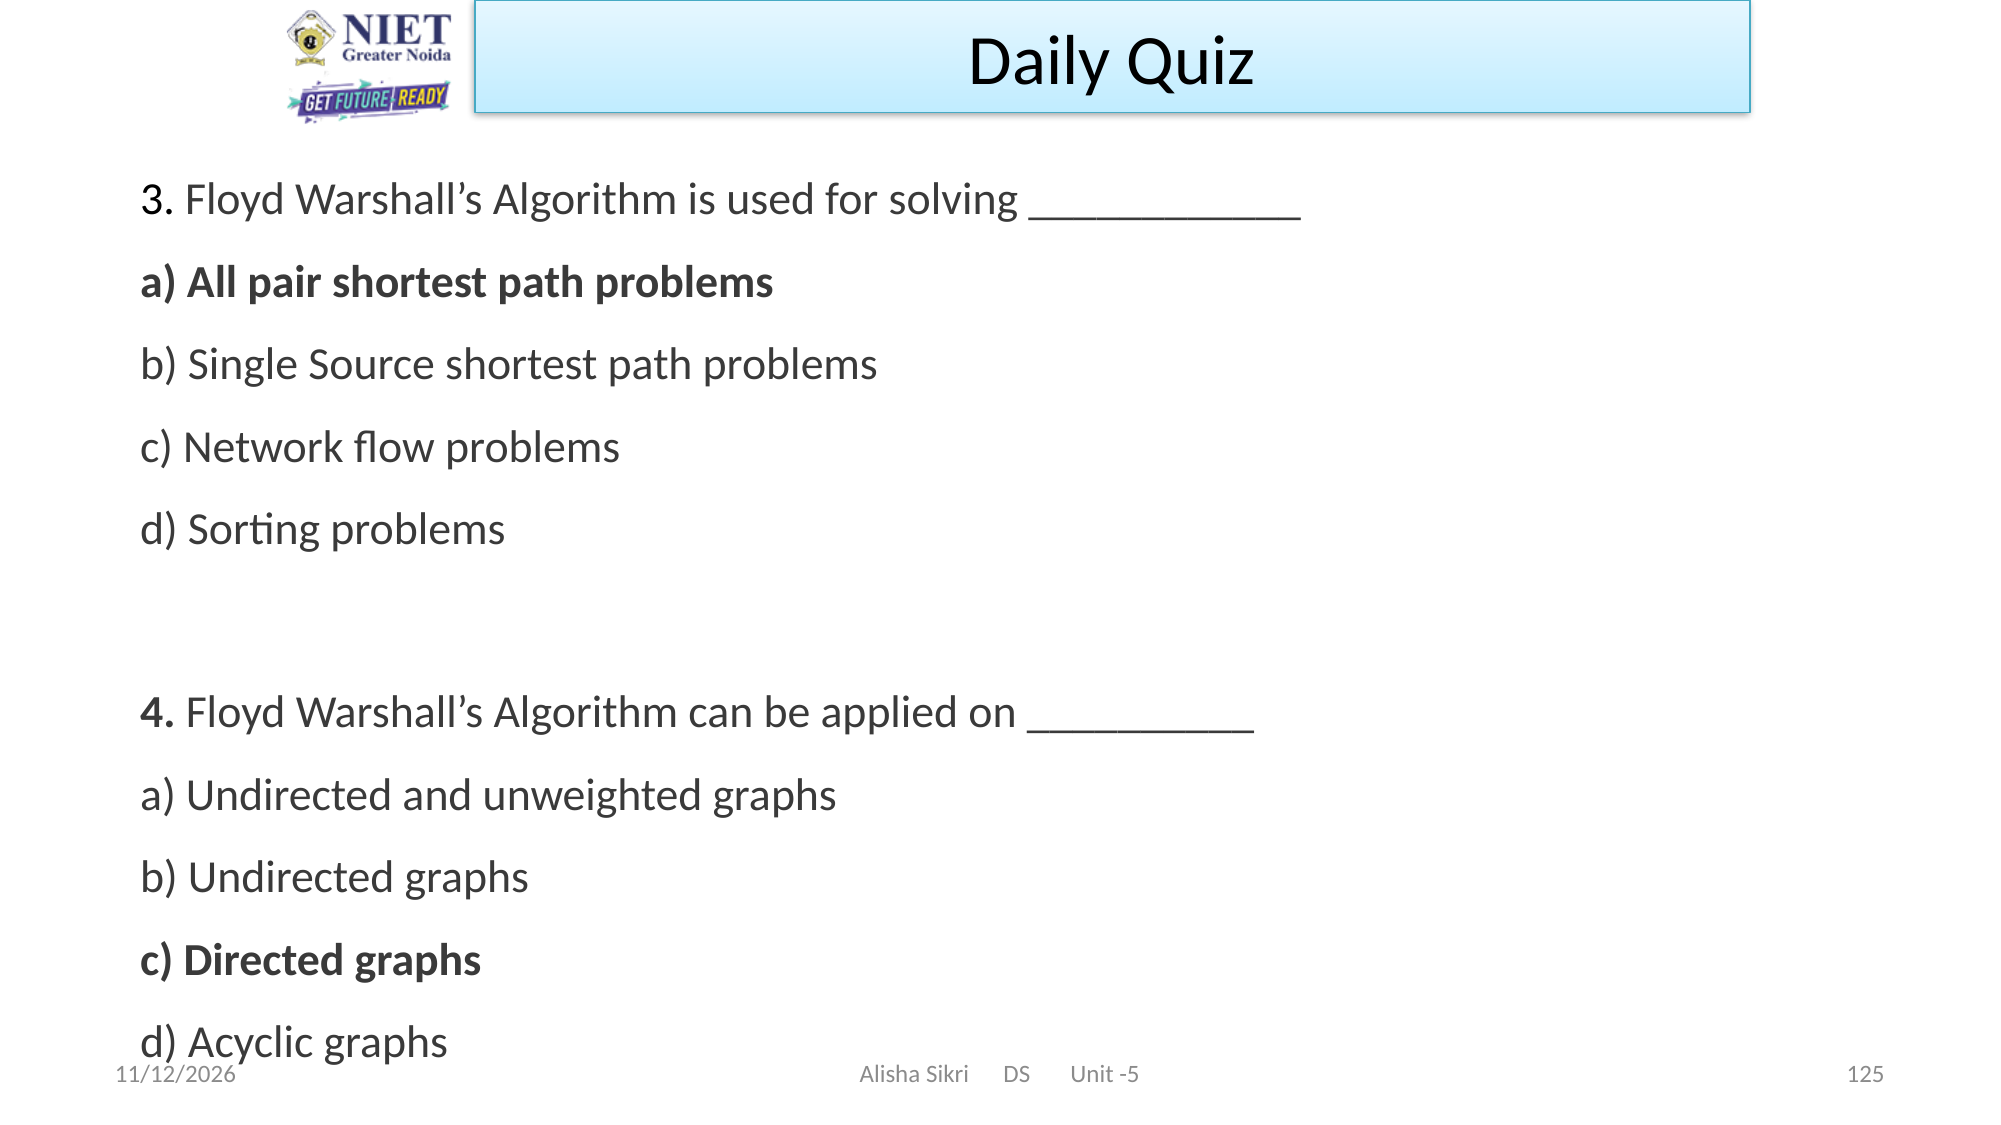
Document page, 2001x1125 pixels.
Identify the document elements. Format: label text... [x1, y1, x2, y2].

text_box Daily Quiz [488, 0, 1751, 113]
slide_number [99, 1042, 567, 1103]
picture [249, 0, 488, 135]
slide_number 125 [1433, 1042, 1900, 1103]
footer Alisha Sikri DS Unit -5 [683, 1042, 1317, 1103]
list 3. Floyd Warshall’s Algorithm is used for solving ____________ a) All pair shortest path problems b) Single Source shortest path problems c) Network flow problems d) Sorting problems 4. Floyd Warshall’s Algorithm can be applied on __________ a) Undirected and unweighted graphs b) Undirected graphs c) Directed graphs d) Acyclic graphs [125, 134, 1925, 1043]
